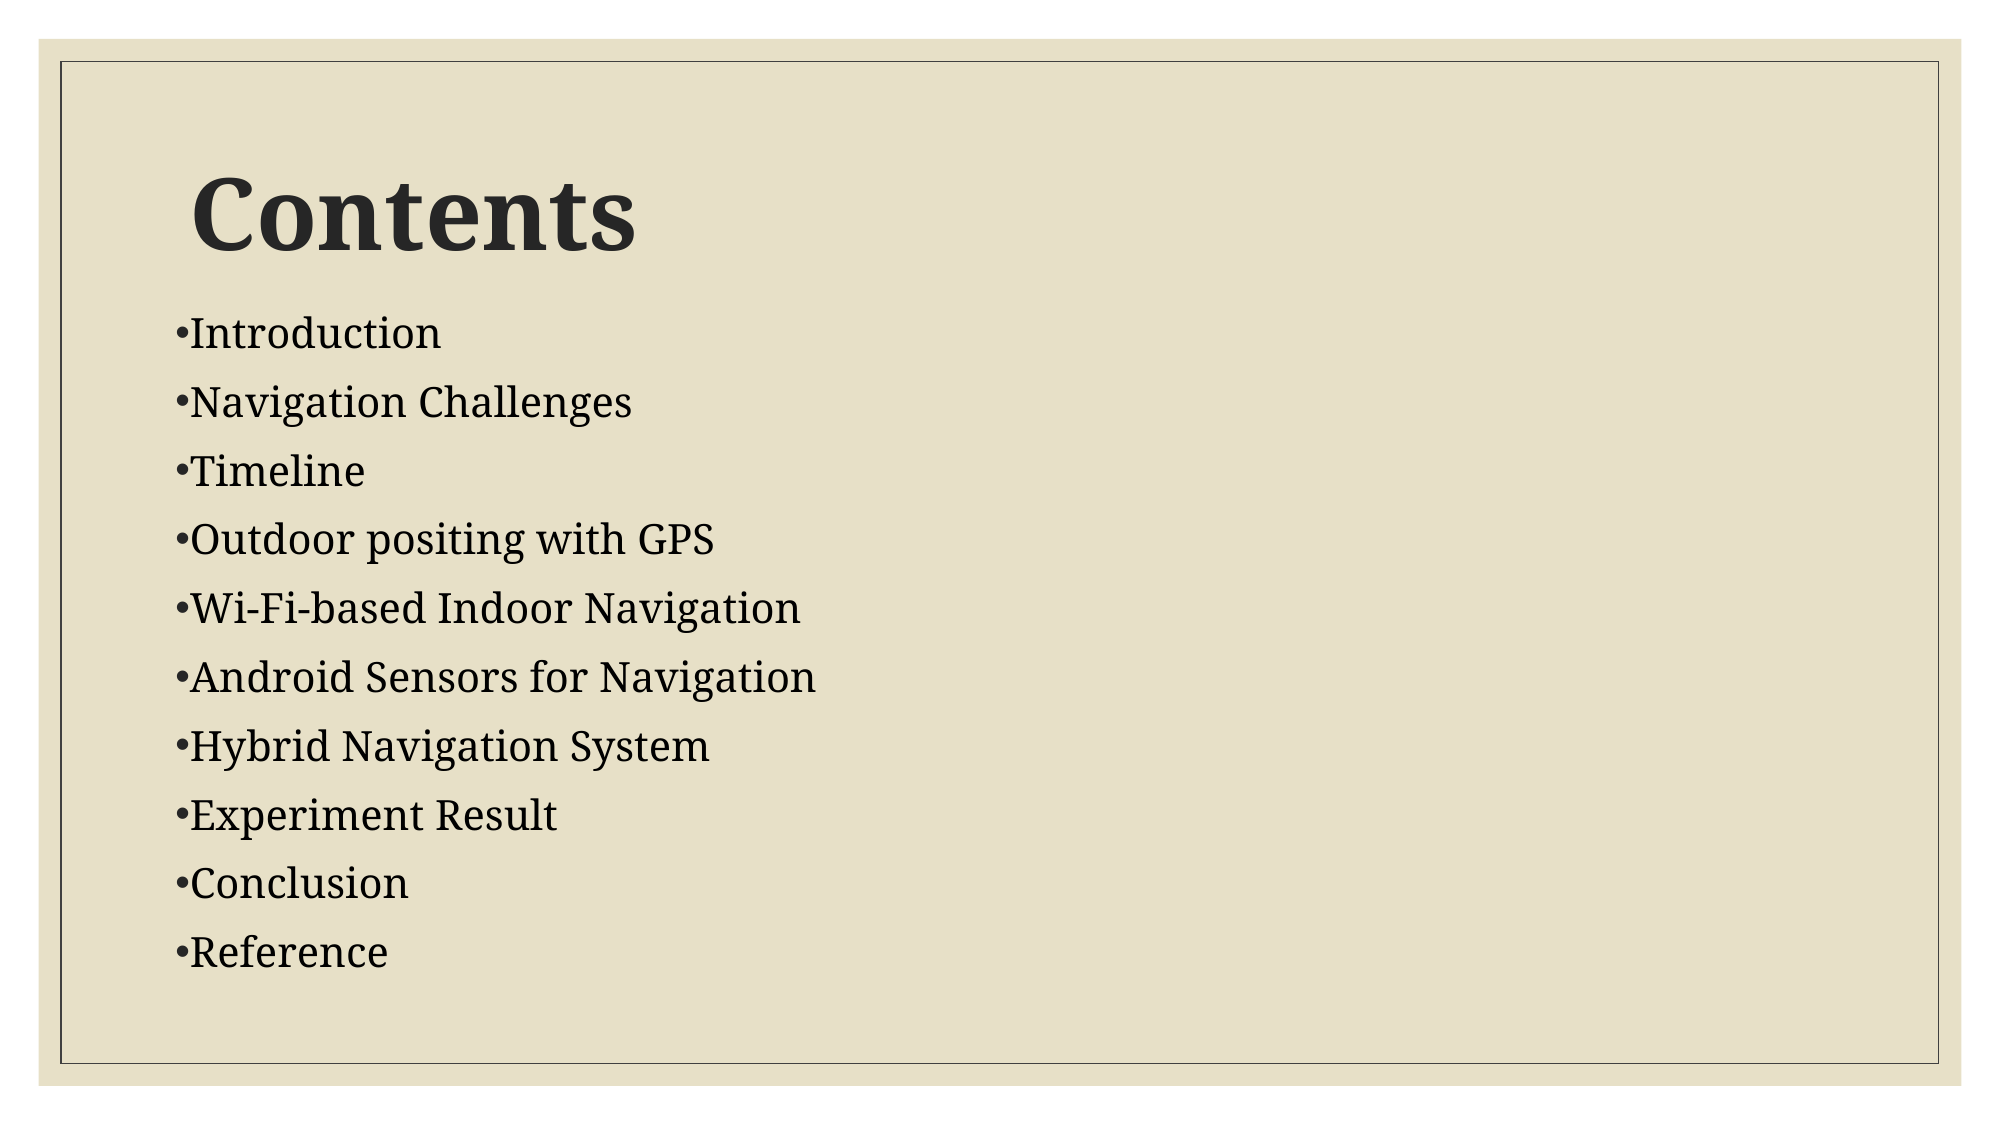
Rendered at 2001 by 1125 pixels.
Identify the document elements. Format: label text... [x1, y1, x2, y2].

list Introduction Navigation Challenges Timeline Outdoor positing with GPS Wi-Fi-based Indoor Navigation Android Sensors for Navigation Hybrid Navigation System Experiment Result Conclusion Reference [160, 299, 1811, 945]
title Contents [174, 105, 1825, 331]
